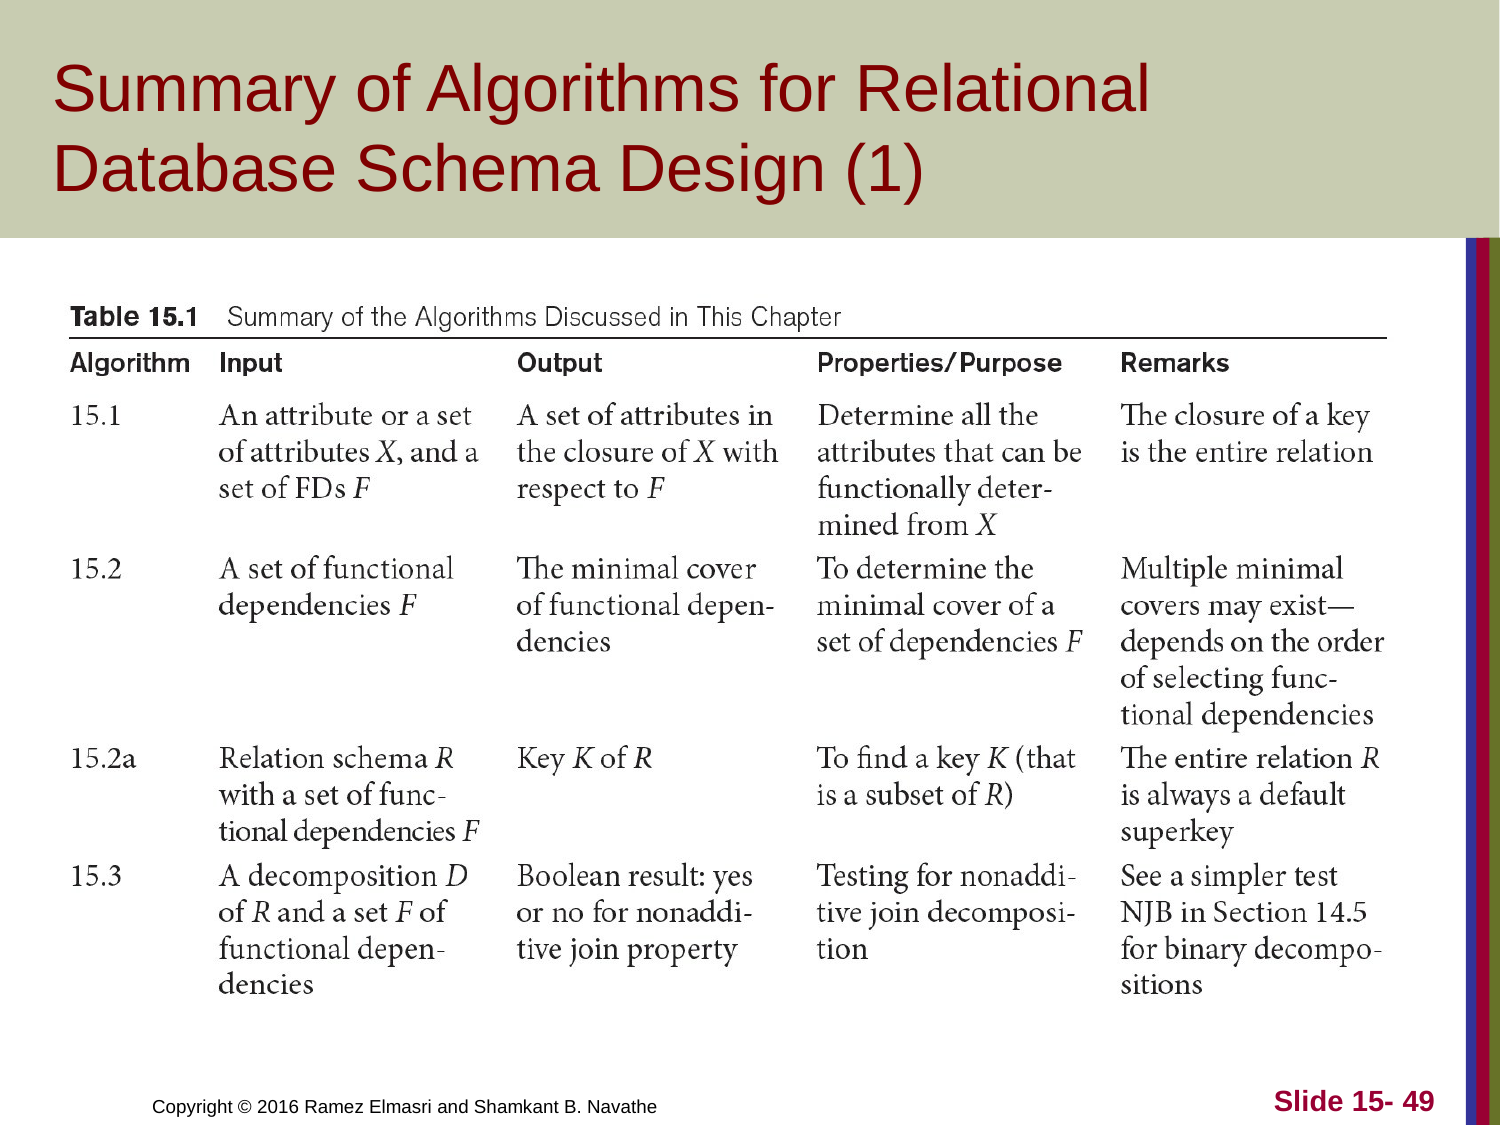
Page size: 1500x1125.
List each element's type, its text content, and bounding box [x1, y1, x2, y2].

picture [56, 294, 1400, 1000]
title Summary of Algorithms for Relational Database Schema Design (1) [37, 49, 1317, 213]
slide_number Slide 15- 49 [1137, 1050, 1450, 1125]
